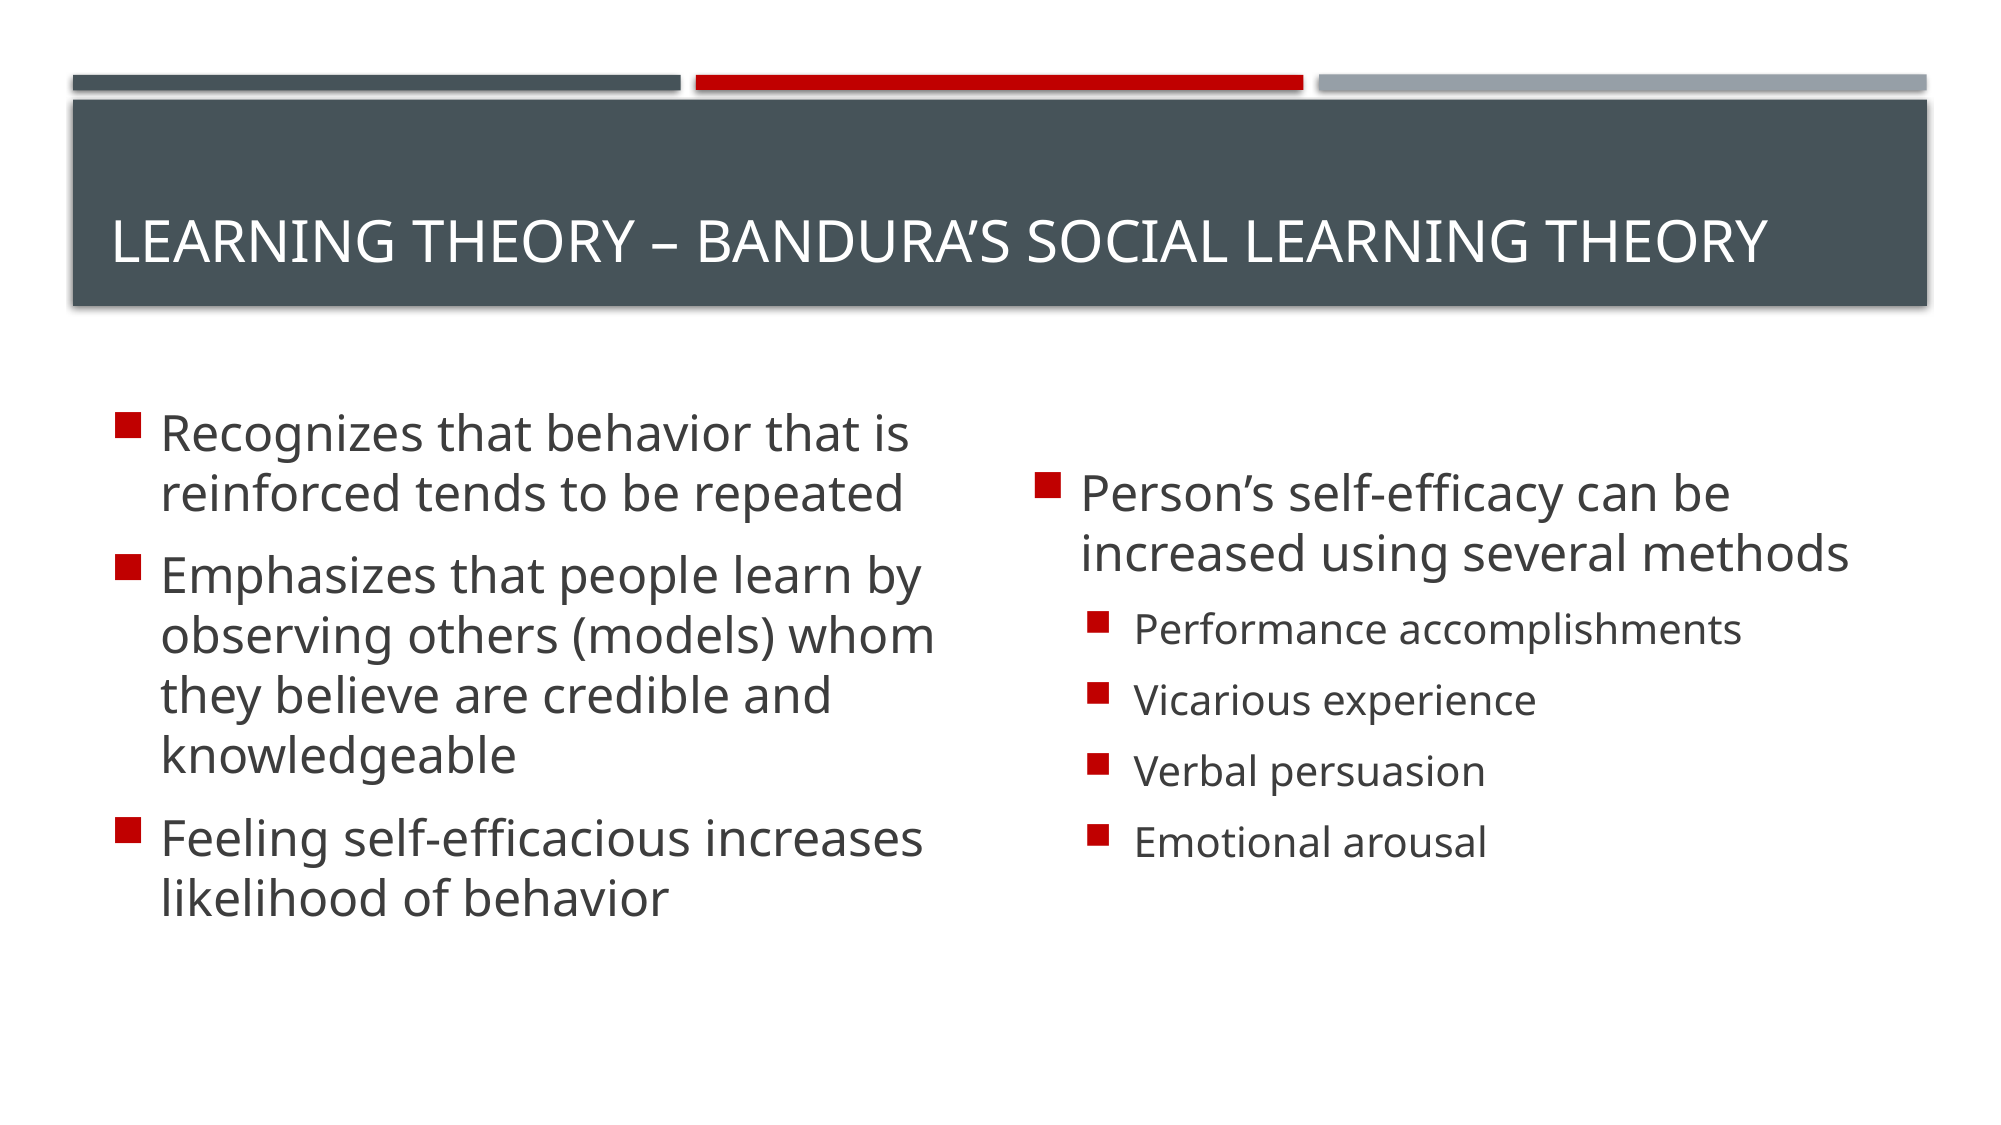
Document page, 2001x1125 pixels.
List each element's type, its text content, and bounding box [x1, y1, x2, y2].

list Recognizes that behavior that is reinforced tends to be repeated Emphasizes that people learn by observing others (models) whom they believe are credible and knowledgeable Feeling self-efficacious increases likelihood of behavior [95, 365, 985, 962]
title Learning Theory – Bandura’s Social Learning Theory [95, 119, 1905, 282]
list Person’s self-efficacy can be increased using several methods Performance accomplishments Vicarious experience Verbal persuasion Emotional arousal [1015, 365, 1905, 962]
